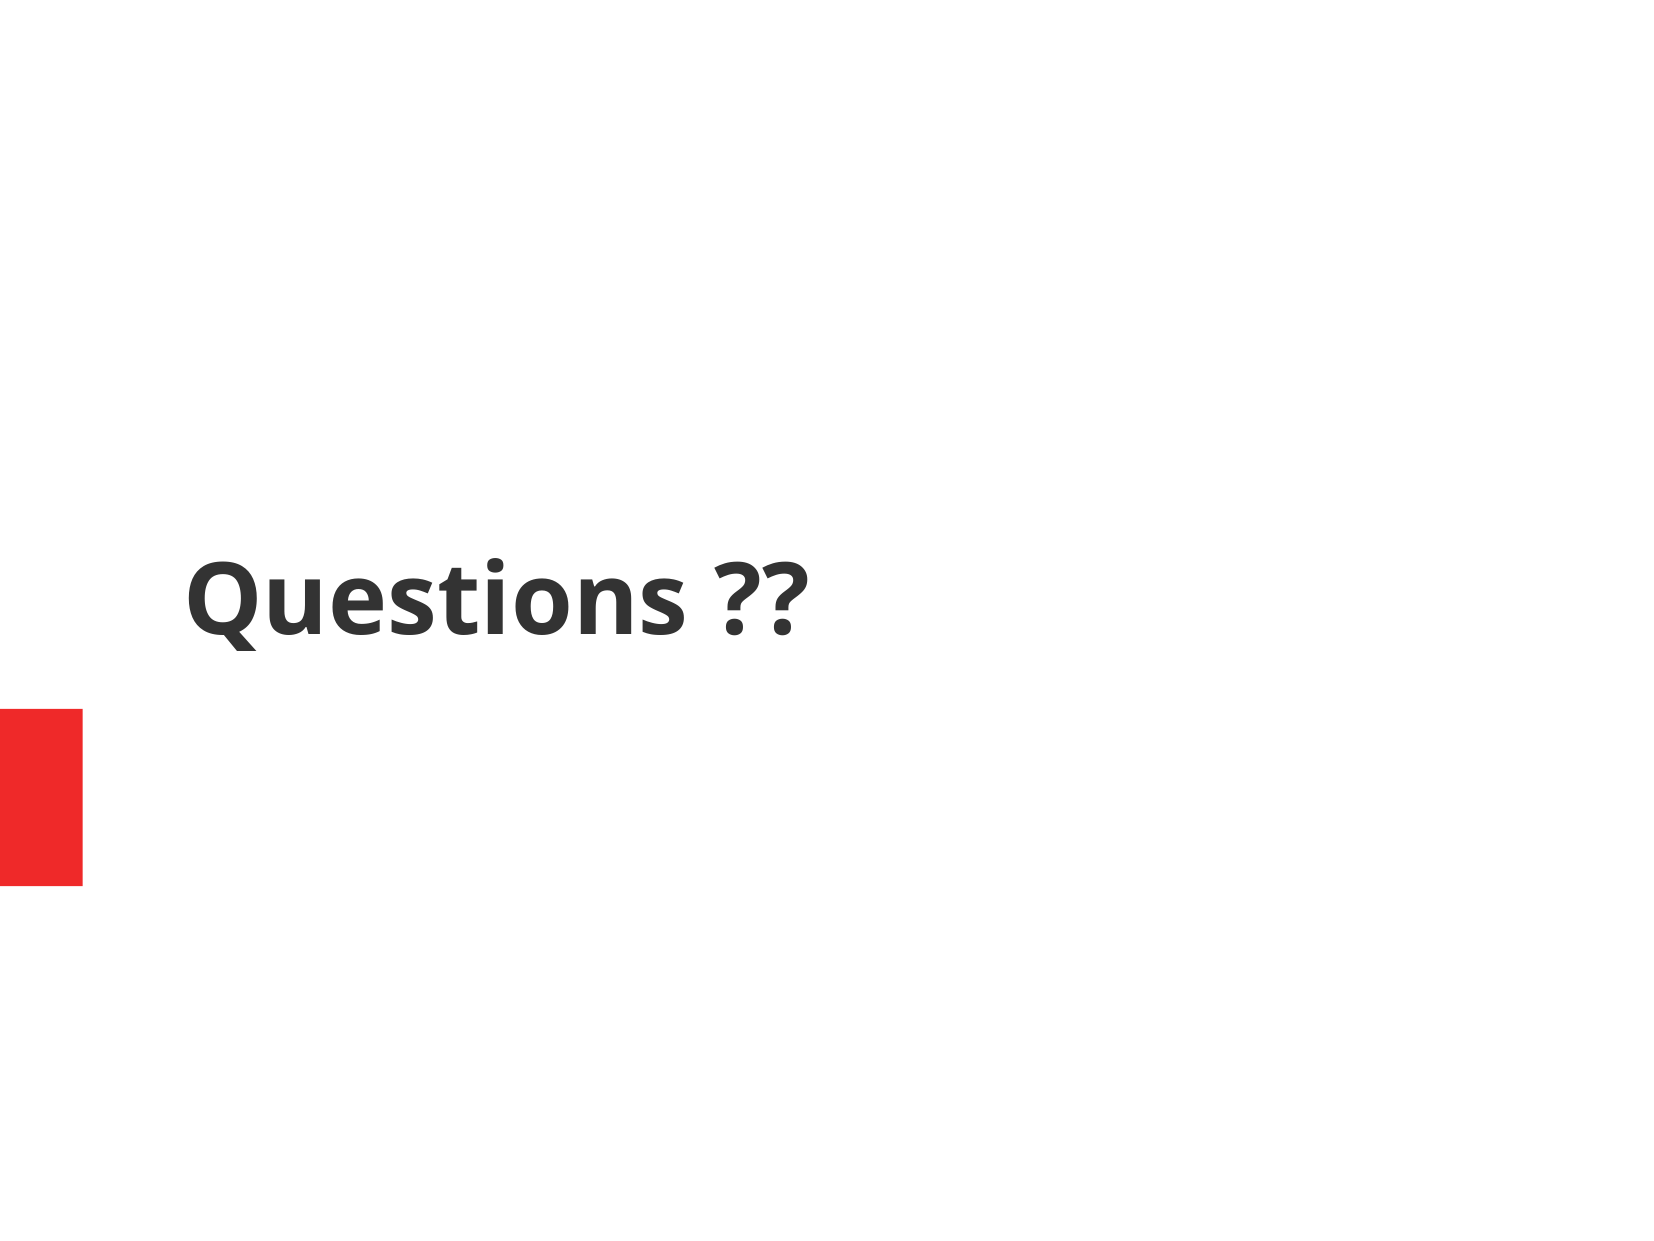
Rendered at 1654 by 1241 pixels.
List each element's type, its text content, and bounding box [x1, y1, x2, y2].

text_box Questions ?? [183, 476, 1589, 713]
